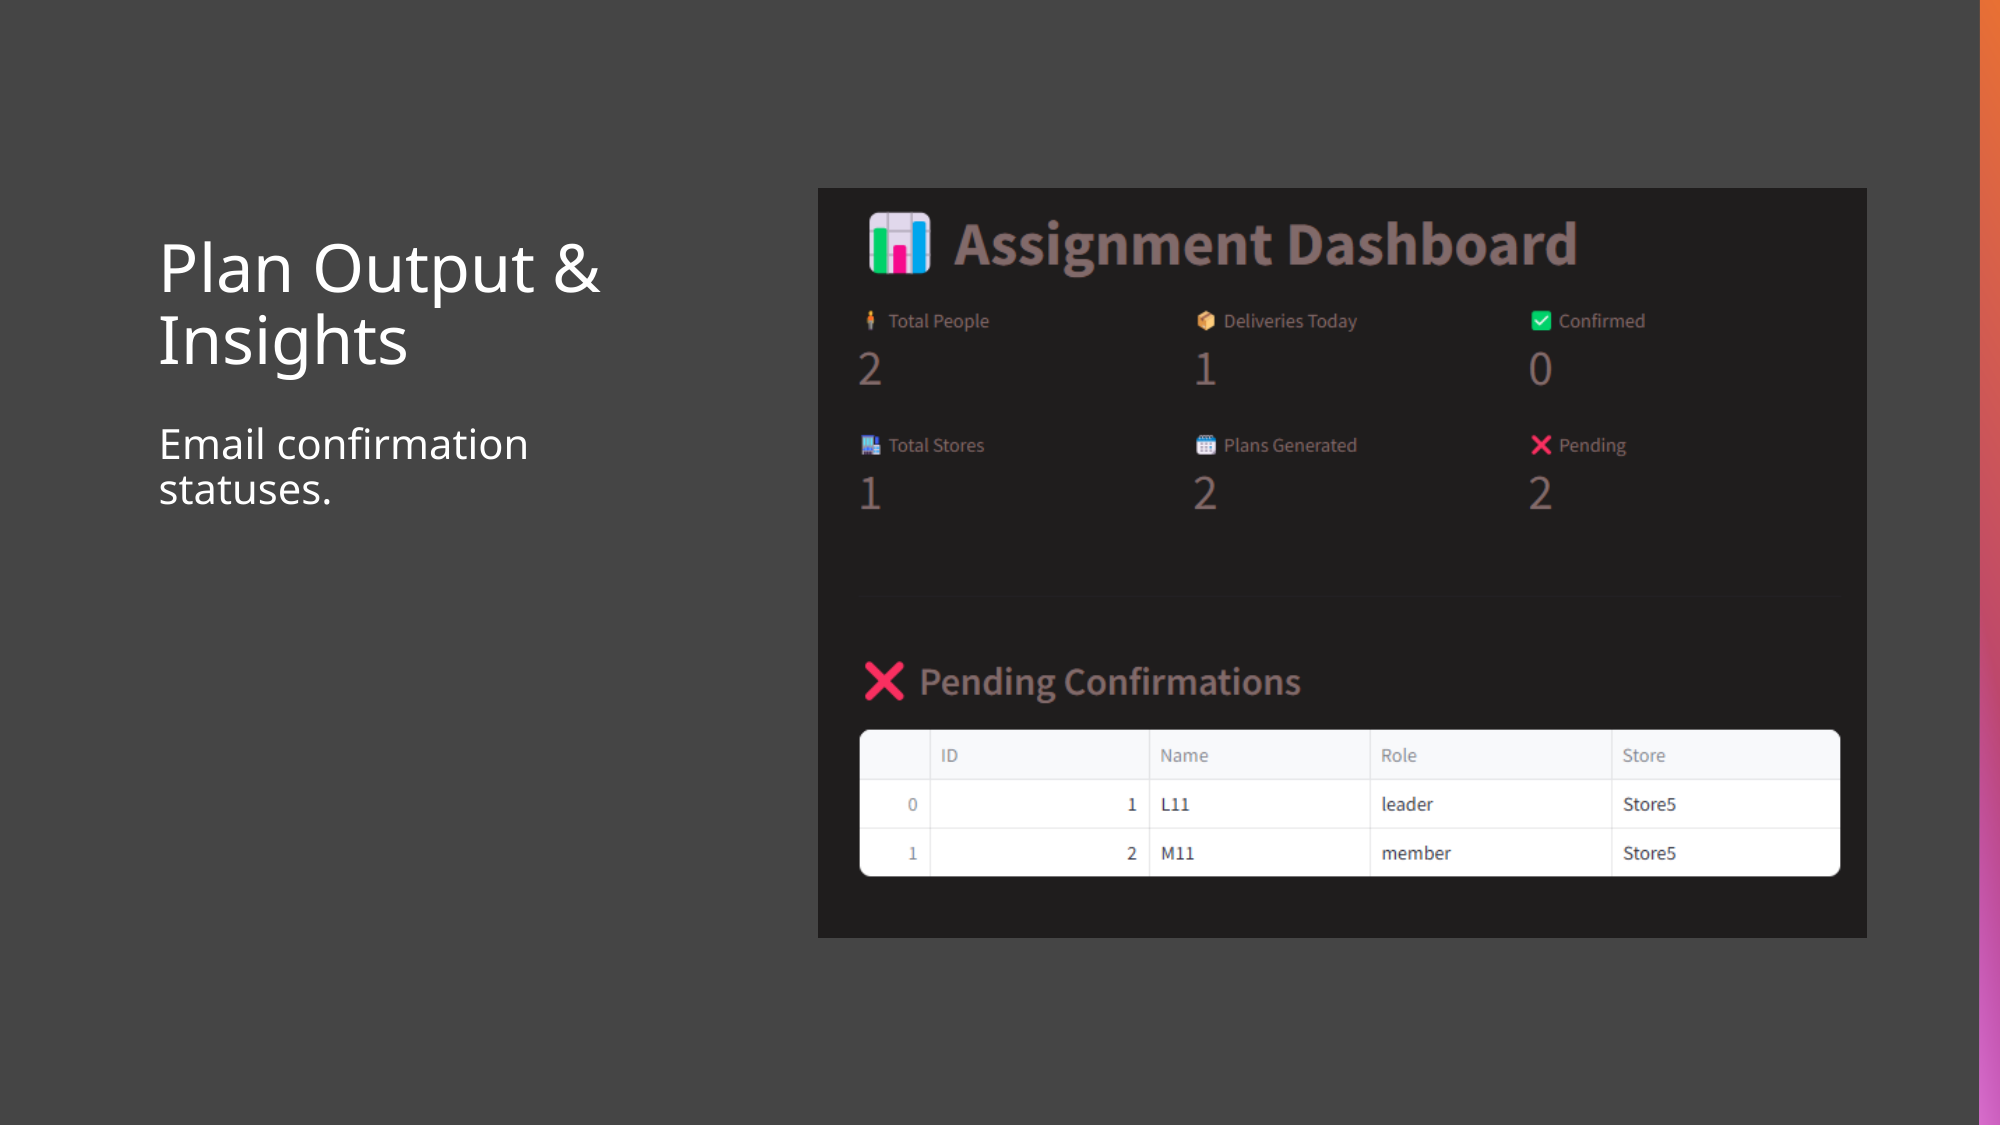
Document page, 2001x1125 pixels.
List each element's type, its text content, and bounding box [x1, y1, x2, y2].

picture [817, 187, 1867, 939]
list Email confirmation statuses. [143, 415, 711, 982]
title Plan Output & Insights [143, 121, 711, 387]
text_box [1979, 0, 2000, 1125]
